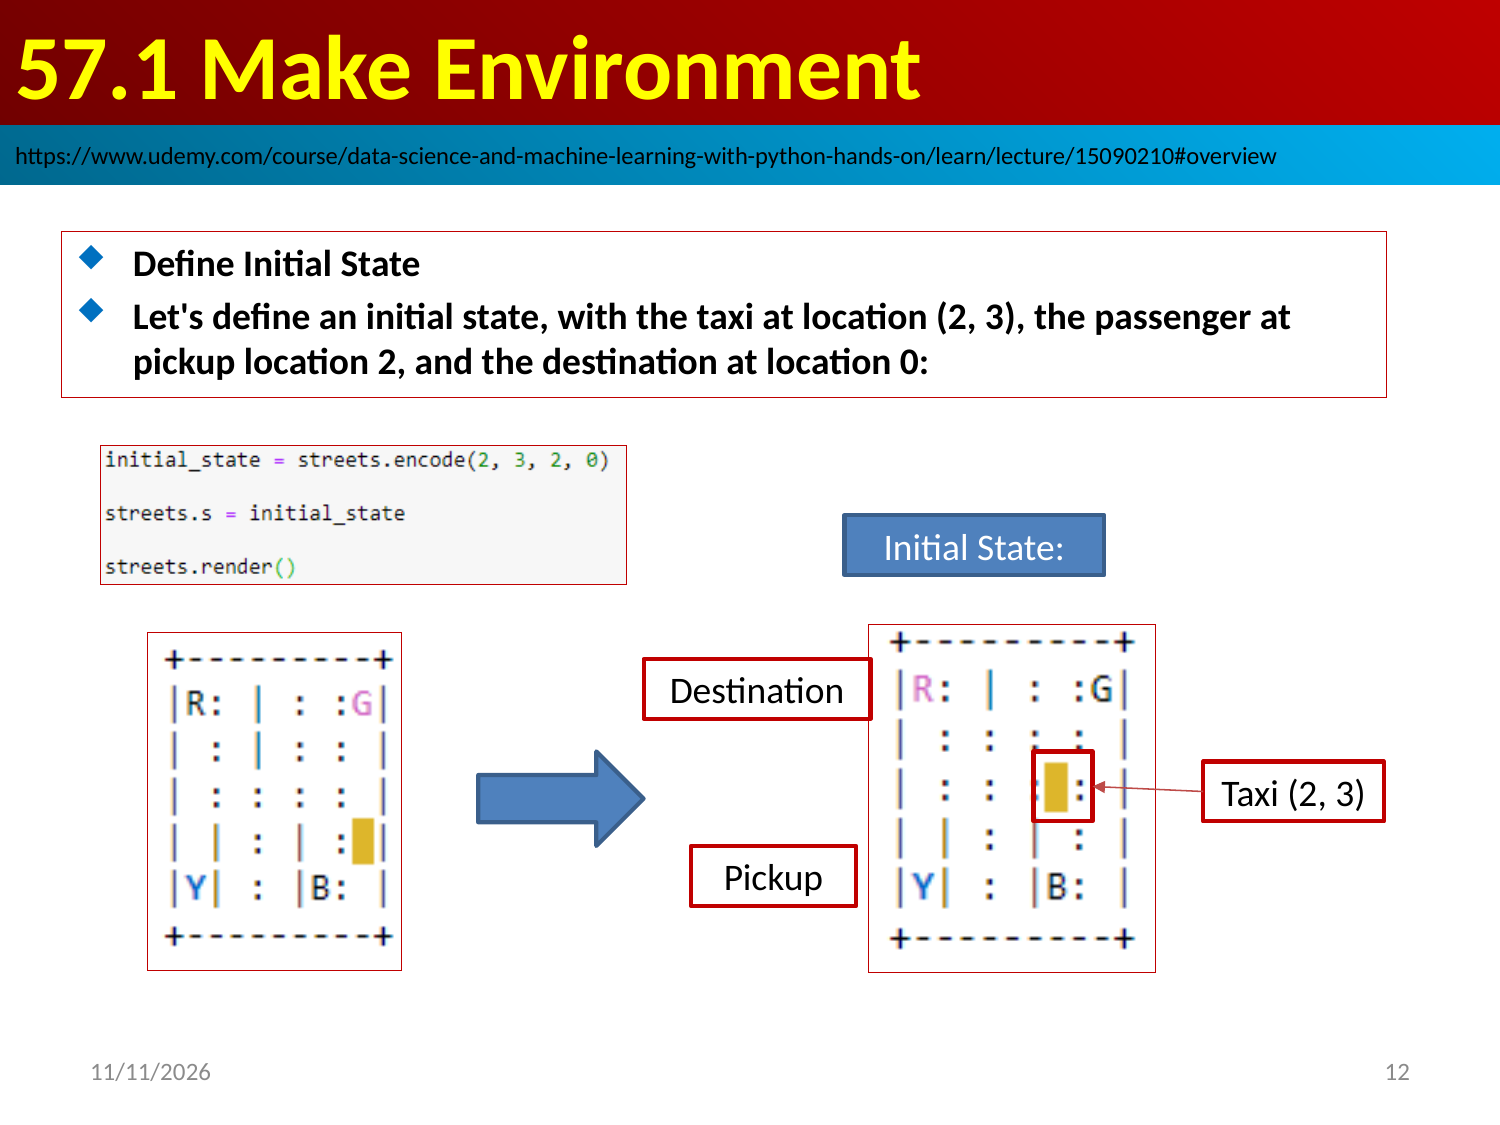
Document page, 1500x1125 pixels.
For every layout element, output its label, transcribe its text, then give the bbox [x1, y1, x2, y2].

picture [867, 624, 1156, 973]
text_box Initial State: [842, 513, 1106, 577]
picture [147, 631, 403, 971]
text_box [1092, 786, 1204, 792]
text_box Pickup [689, 844, 858, 908]
subtitle Define Initial State Let's define an initial state, with the taxi at location (2, 3), the passenger at pickup location 2, and the destination at location 0: [61, 231, 1387, 398]
slide_number 12 [1074, 1040, 1425, 1101]
picture [100, 445, 628, 586]
title 57.1 Make Environment [0, 0, 1500, 125]
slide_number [75, 1040, 425, 1101]
text_box Destination [642, 657, 862, 721]
text_box https://www.udemy.com/course/data-science-and-machine-learning-with-python-hands-on/learn/lecture/15090210#overview [0, 125, 1500, 185]
text_box [476, 749, 646, 848]
text_box Taxi (2, 3) [1201, 759, 1386, 823]
